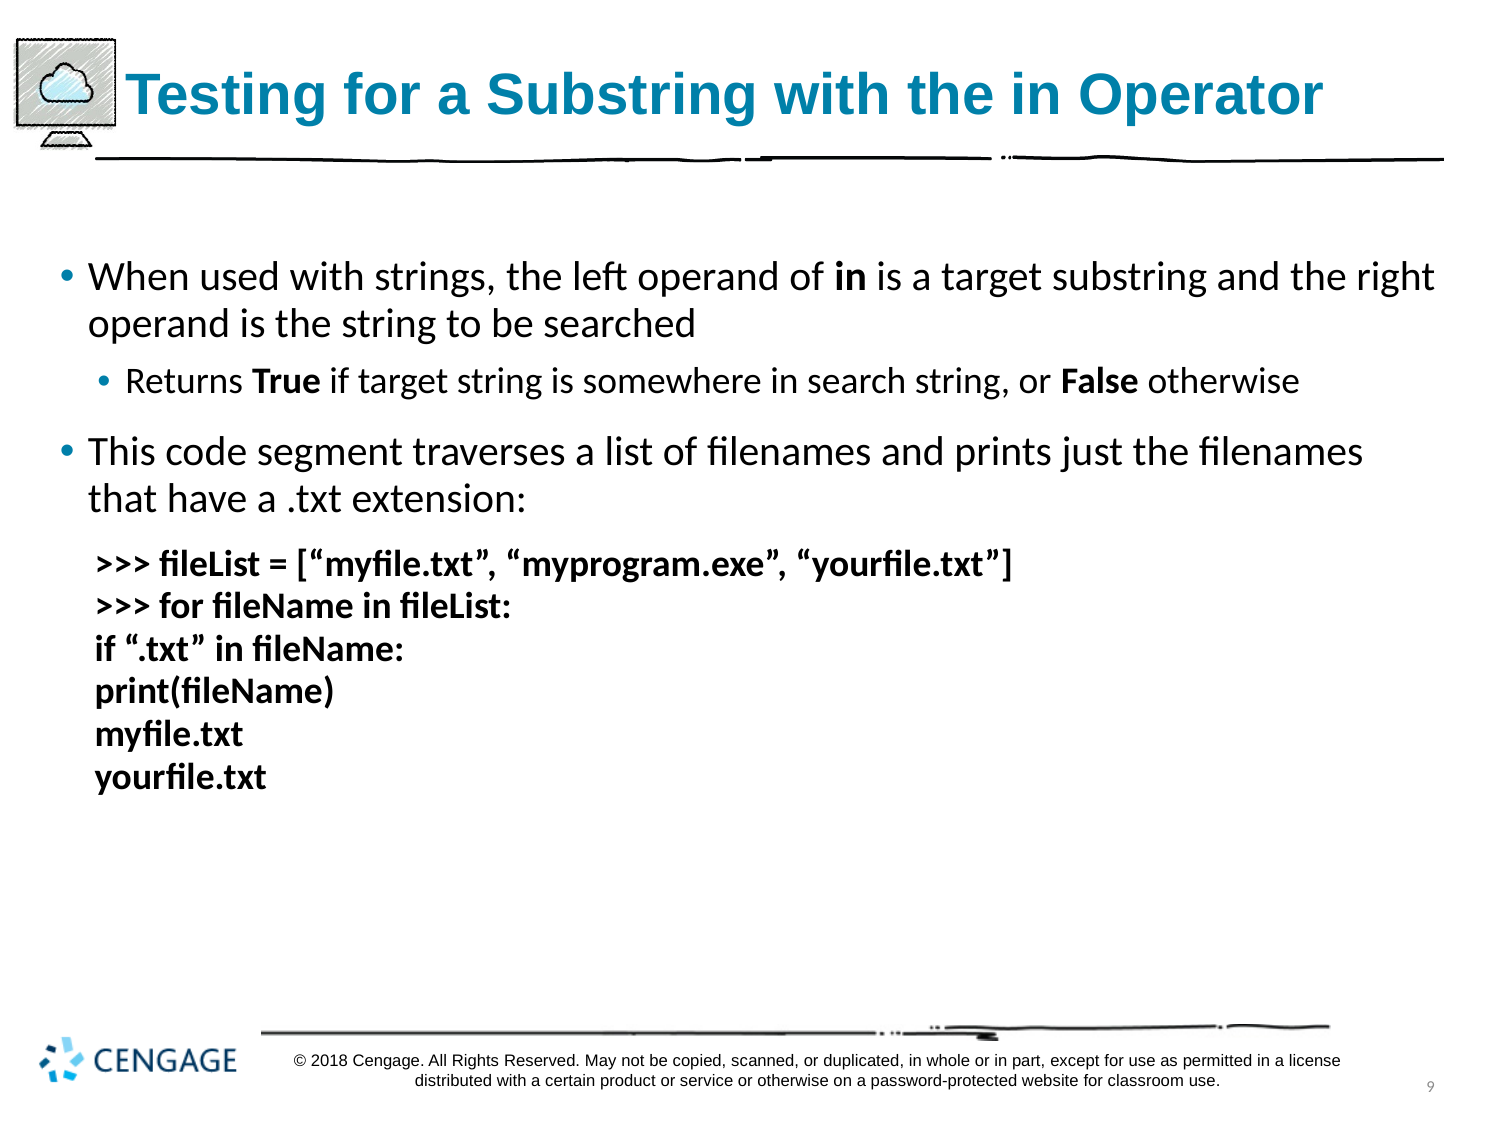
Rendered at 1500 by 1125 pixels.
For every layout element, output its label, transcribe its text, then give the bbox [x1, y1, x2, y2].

list >>> fileList = [“myfile.txt”, “myprogram.exe”, “yourfile.txt”] >>> for fileName in fileList: if “.txt” in fileName: print(fileName) my file.txt your file.txt [57, 541, 1438, 801]
picture [19, 1023, 249, 1095]
picture [261, 1024, 1331, 1041]
picture [95, 155, 1444, 163]
title Testing for a Substring with the in Operator [125, 55, 1442, 127]
list When used with strings, the left operand of in is a target substring and the right operand is the string to be searched Returns True if target string is somewhere in search string, or False otherwise This code segment traverses a list of filenames and prints just the filenames that have a .txt extension: [59, 252, 1441, 526]
footer © 2018 Cengage. All Rights Reserved. May not be copied, scanned, or duplicated, in whole or in part, except for use as permitted in a license distributed with a certain product or service or otherwise on a password-protected website for classroom use. [262, 1049, 1375, 1090]
picture [13, 36, 117, 151]
